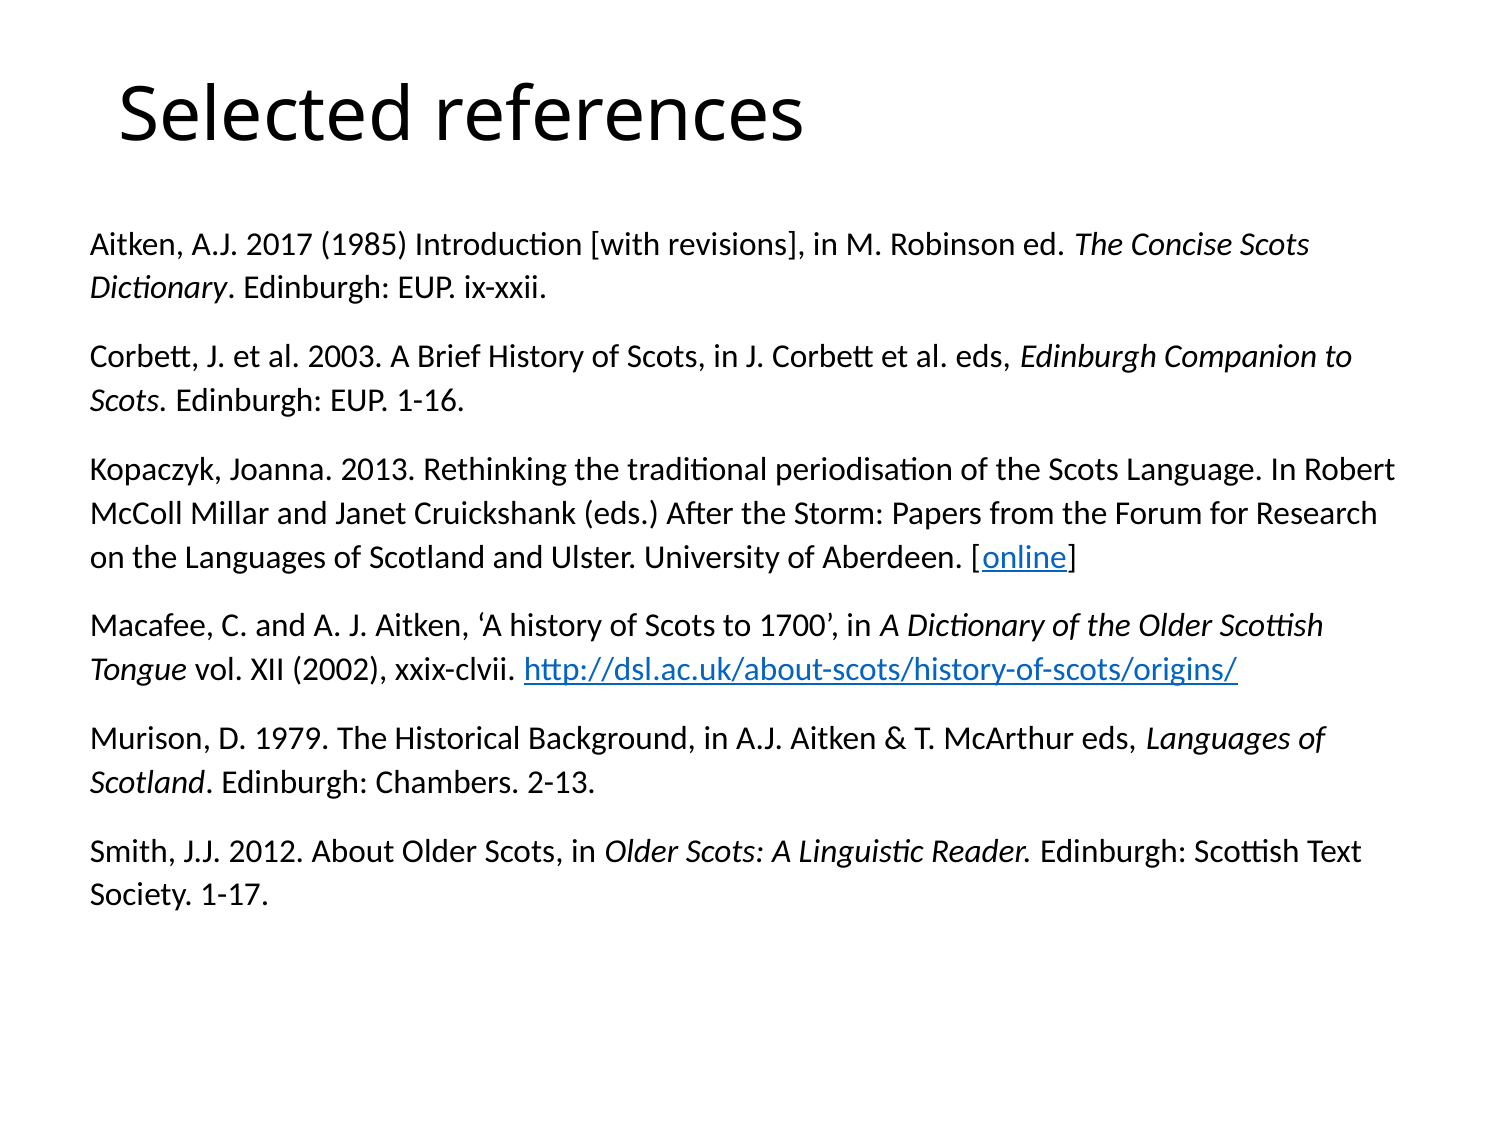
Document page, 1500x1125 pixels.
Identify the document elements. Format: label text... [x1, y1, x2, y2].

title Selected references [103, 7, 1397, 210]
list Aitken, A.J. 2017 (1985) Introduction [with revisions], in M. Robinson ed. The Concise Scots Dictionary. Edinburgh: EUP. ix-xxii. Corbett, J. et al. 2003. A Brief History of Scots, in J. Corbett et al. eds, Edinburgh Companion to Scots. Edinburgh: EUP. 1-16. Kopaczyk, Joanna. 2013. Rethinking the traditional periodisation of the Scots Language. In Robert McColl Millar and Janet Cruickshank (eds.) After the Storm: Papers from the Forum for Research on the Languages of Scotland and Ulster. University of Aberdeen. [online] Macafee, C. and A. J. Aitken, ‘A history of Scots to 1700’, in A Dictionary of the Older Scottish Tongue vol. XII (2002), xxix-clvii. http://dsl.ac.uk/about-scots/history-of-scots/origins/ Murison, D. 1979. The Historical Background, in A.J. Aitken & T. McArthur eds, Languages of Scotland. Edinburgh: Chambers. 2-13. Smith, J.J. 2012. About Older Scots, in Older Scots: A Linguistic Reader. Edinburgh: Scottish Text Society. 1-17. [74, 210, 1434, 925]
